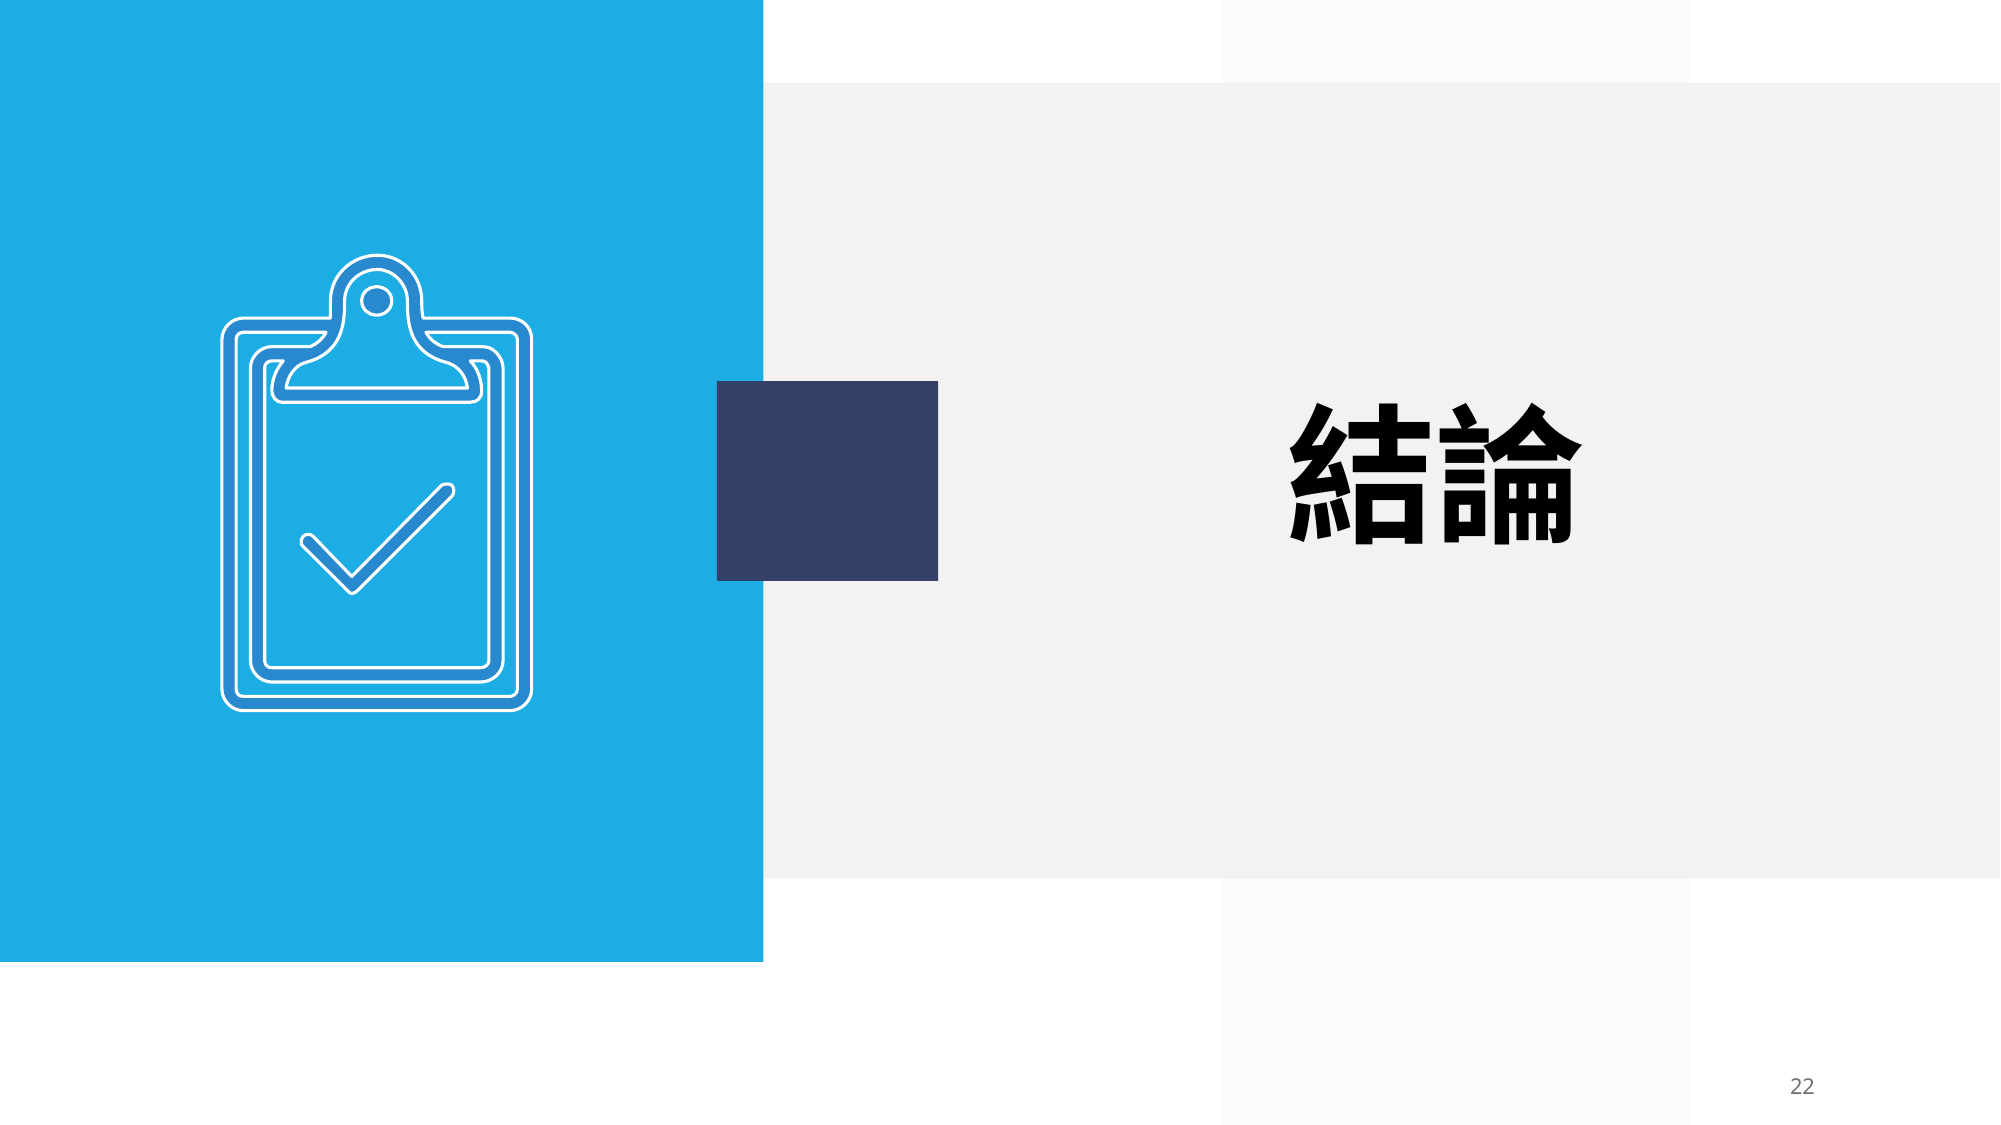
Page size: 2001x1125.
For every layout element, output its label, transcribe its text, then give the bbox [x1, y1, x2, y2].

slide_number 22 [1702, 1057, 1830, 1118]
text_box [221, 255, 532, 711]
title 結論 [999, 185, 1873, 781]
